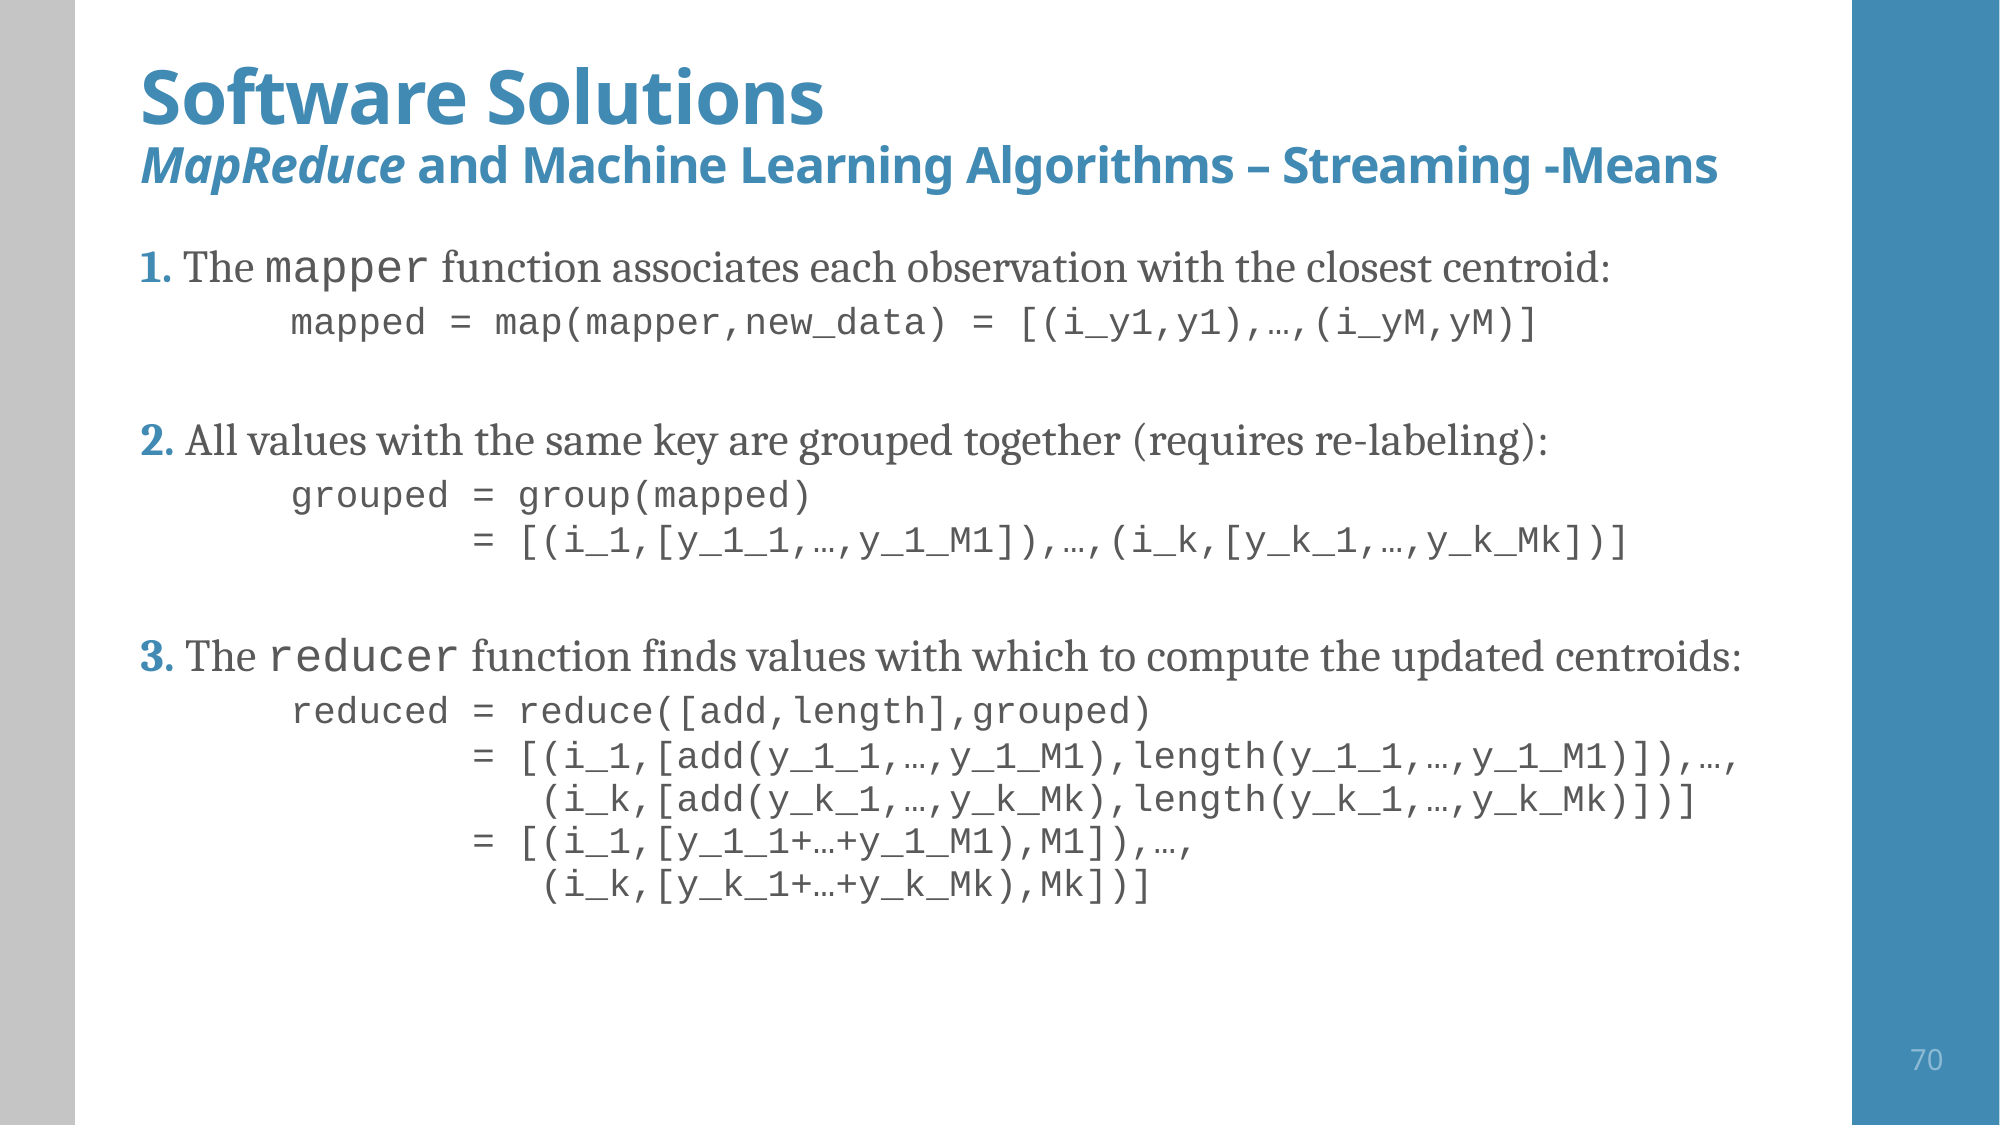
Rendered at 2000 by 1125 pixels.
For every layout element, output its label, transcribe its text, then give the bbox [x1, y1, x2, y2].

list 1. The mapper function associates each observation with the closest centroid: mapped = map(mapper,new_data) = [(i_y1,y1),…,(i_yM,yM)] 2. All values with the same key are grouped together (requires re-labeling): grouped = group(mapped) = [(i_1,[y_1_1,…,y_1_M1]),…,(i_k,[y_k_1,…,y_k_Mk])] 3. The reducer function finds values with which to compute the updated centroids: reduced = reduce([add,length],grouped) = [(i_1,[add(y_1_1,…,y_1_M1),length(y_1_1,…,y_1_M1)]),…, (i_k,[add(y_k_1,…,y_k_Mk),length(y_k_1,…,y_k_Mk)])] = [(i_1,[y_1_1+…+y_1_M1),M1]),…, (i_k,[y_k_1+…+y_k_Mk),Mk])] [125, 232, 1839, 1090]
slide_number 70 [1852, 1012, 2000, 1110]
